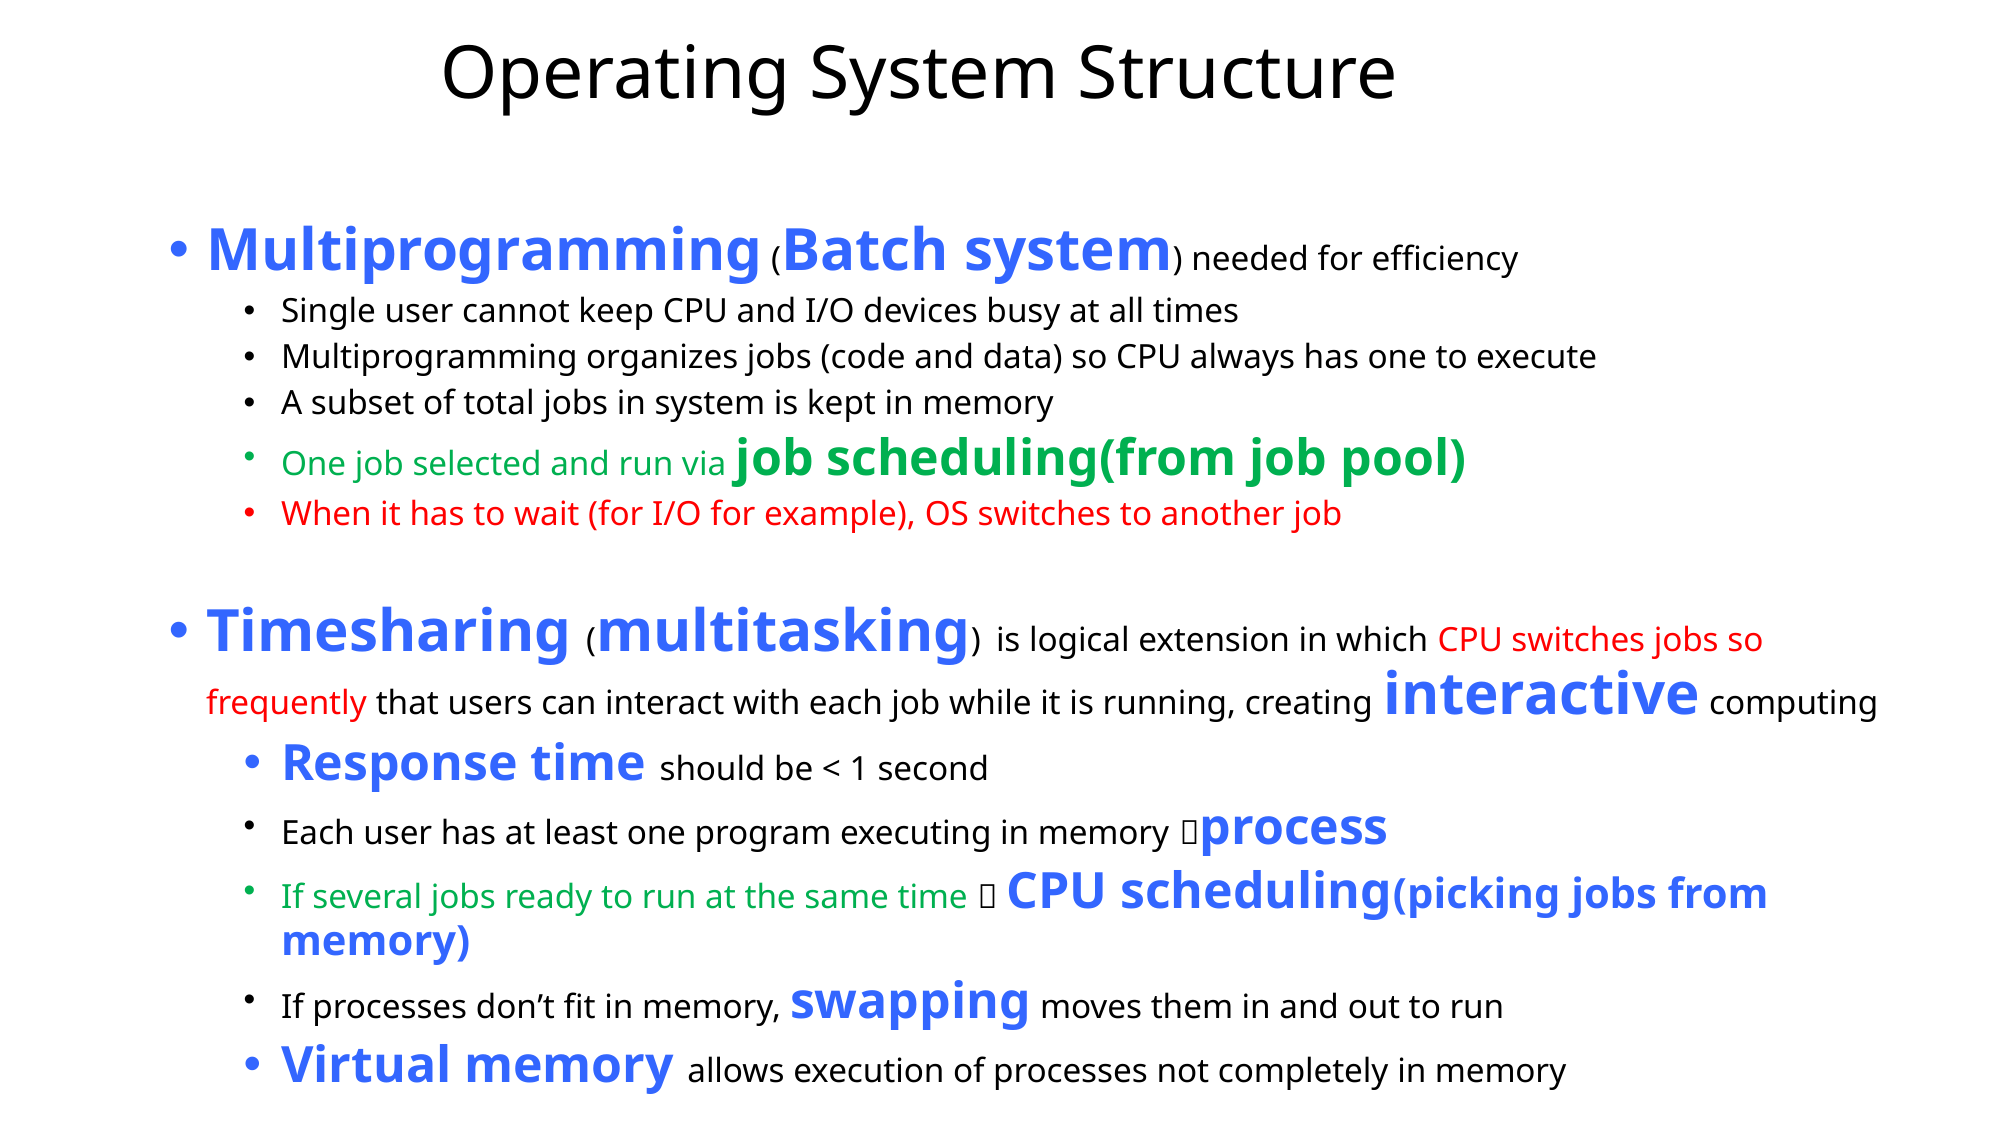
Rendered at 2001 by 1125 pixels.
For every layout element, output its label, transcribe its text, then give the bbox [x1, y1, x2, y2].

title Operating System Structure [425, 27, 1675, 122]
list Multiprogramming (Batch system) needed for efficiency Single user cannot keep CPU and I/O devices busy at all times Multiprogramming organizes jobs (code and data) so CPU always has one to execute A subset of total jobs in system is kept in memory One job selected and run via job scheduling(from job pool) When it has to wait (for I/O for example), OS switches to another job Timesharing (multitasking) is logical extension in which CPU switches jobs so frequently that users can interact with each job while it is running, creating interactive computing Response time should be < 1 second Each user has at least one program executing in memory process If several jobs ready to run at the same time  CPU scheduling(picking jobs from memory) If processes don’t fit in memory, swapping moves them in and out to run Virtual memory allows execution of processes not completely in memory [153, 152, 1927, 1125]
